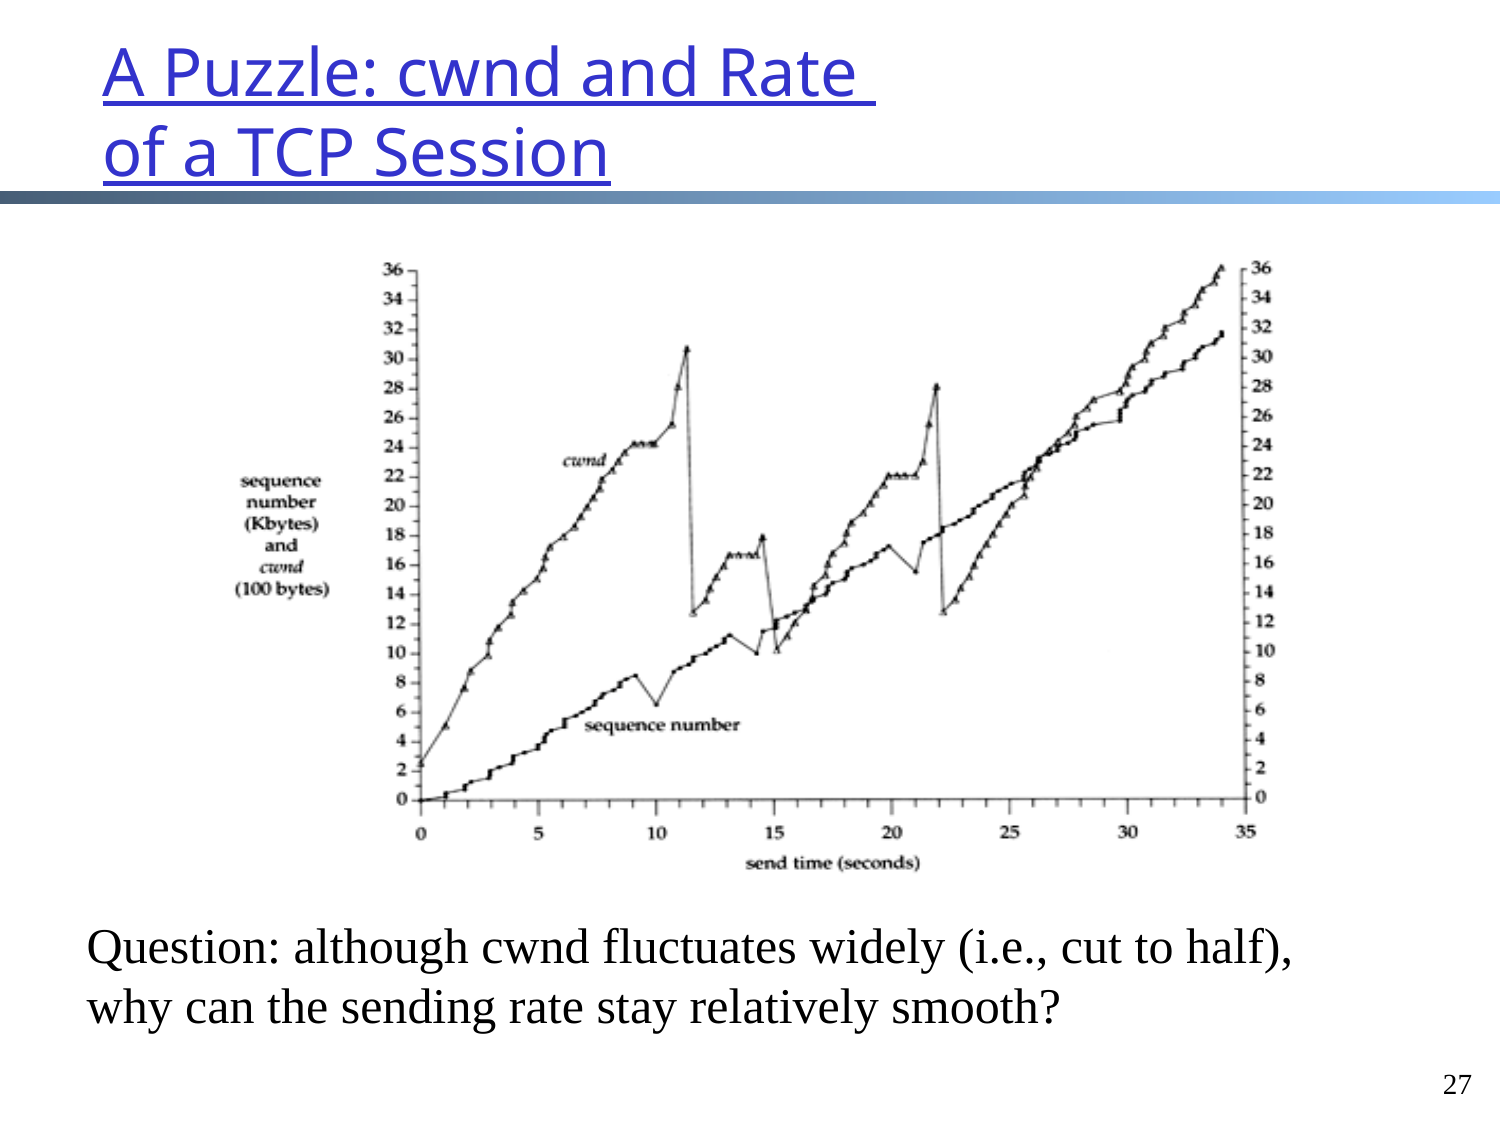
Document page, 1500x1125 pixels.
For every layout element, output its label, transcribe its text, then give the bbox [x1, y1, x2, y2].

title A Puzzle: cwnd and Rate of a TCP Session [87, 15, 1404, 204]
slide_number 27 [1418, 1057, 1488, 1115]
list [228, 252, 1286, 879]
text_box [1424, 191, 1428, 204]
text_box Question: although cwnd fluctuates widely (i.e., cut to half), why can the sending rate stay relatively smooth? [71, 906, 1404, 1041]
